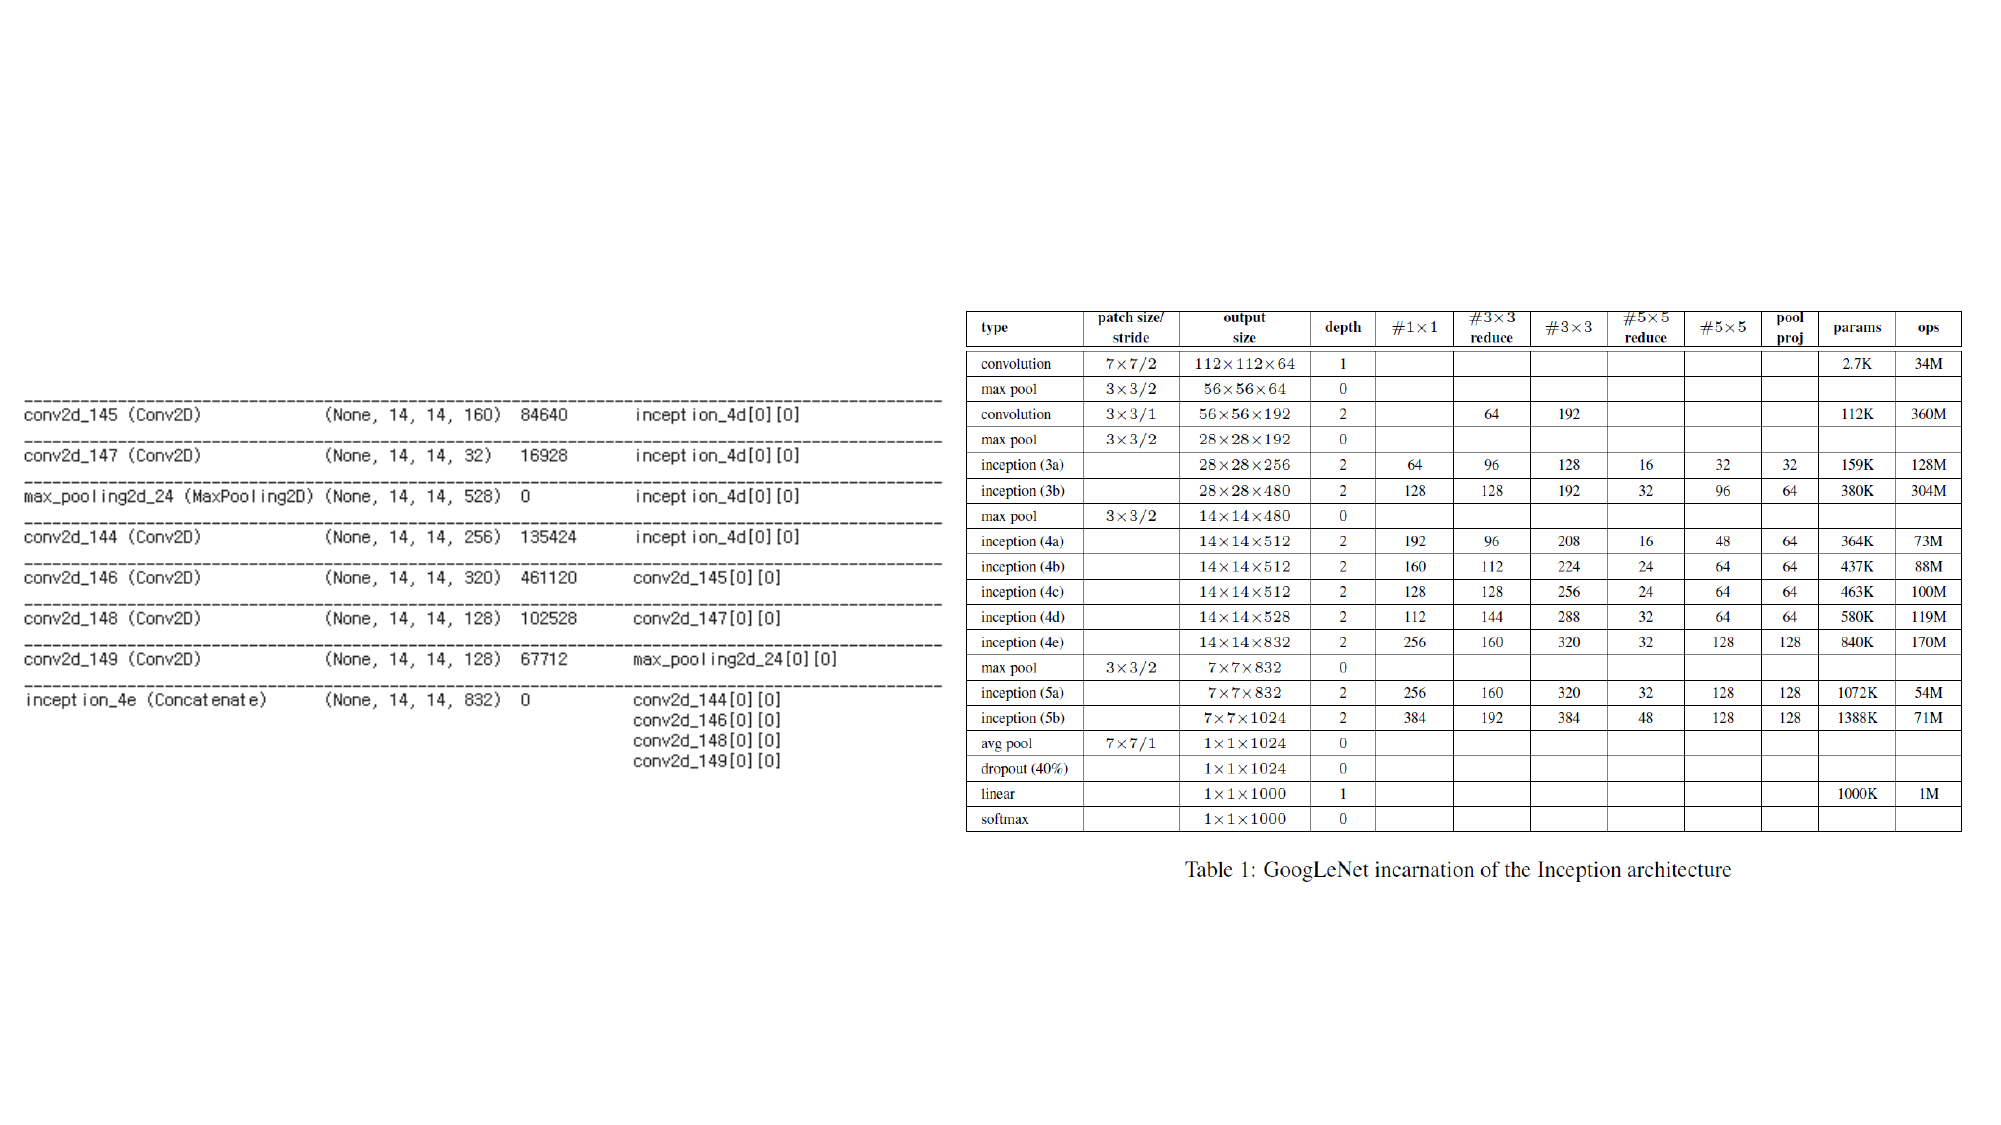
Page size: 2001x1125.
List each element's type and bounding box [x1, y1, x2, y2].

picture [0, 299, 2000, 883]
